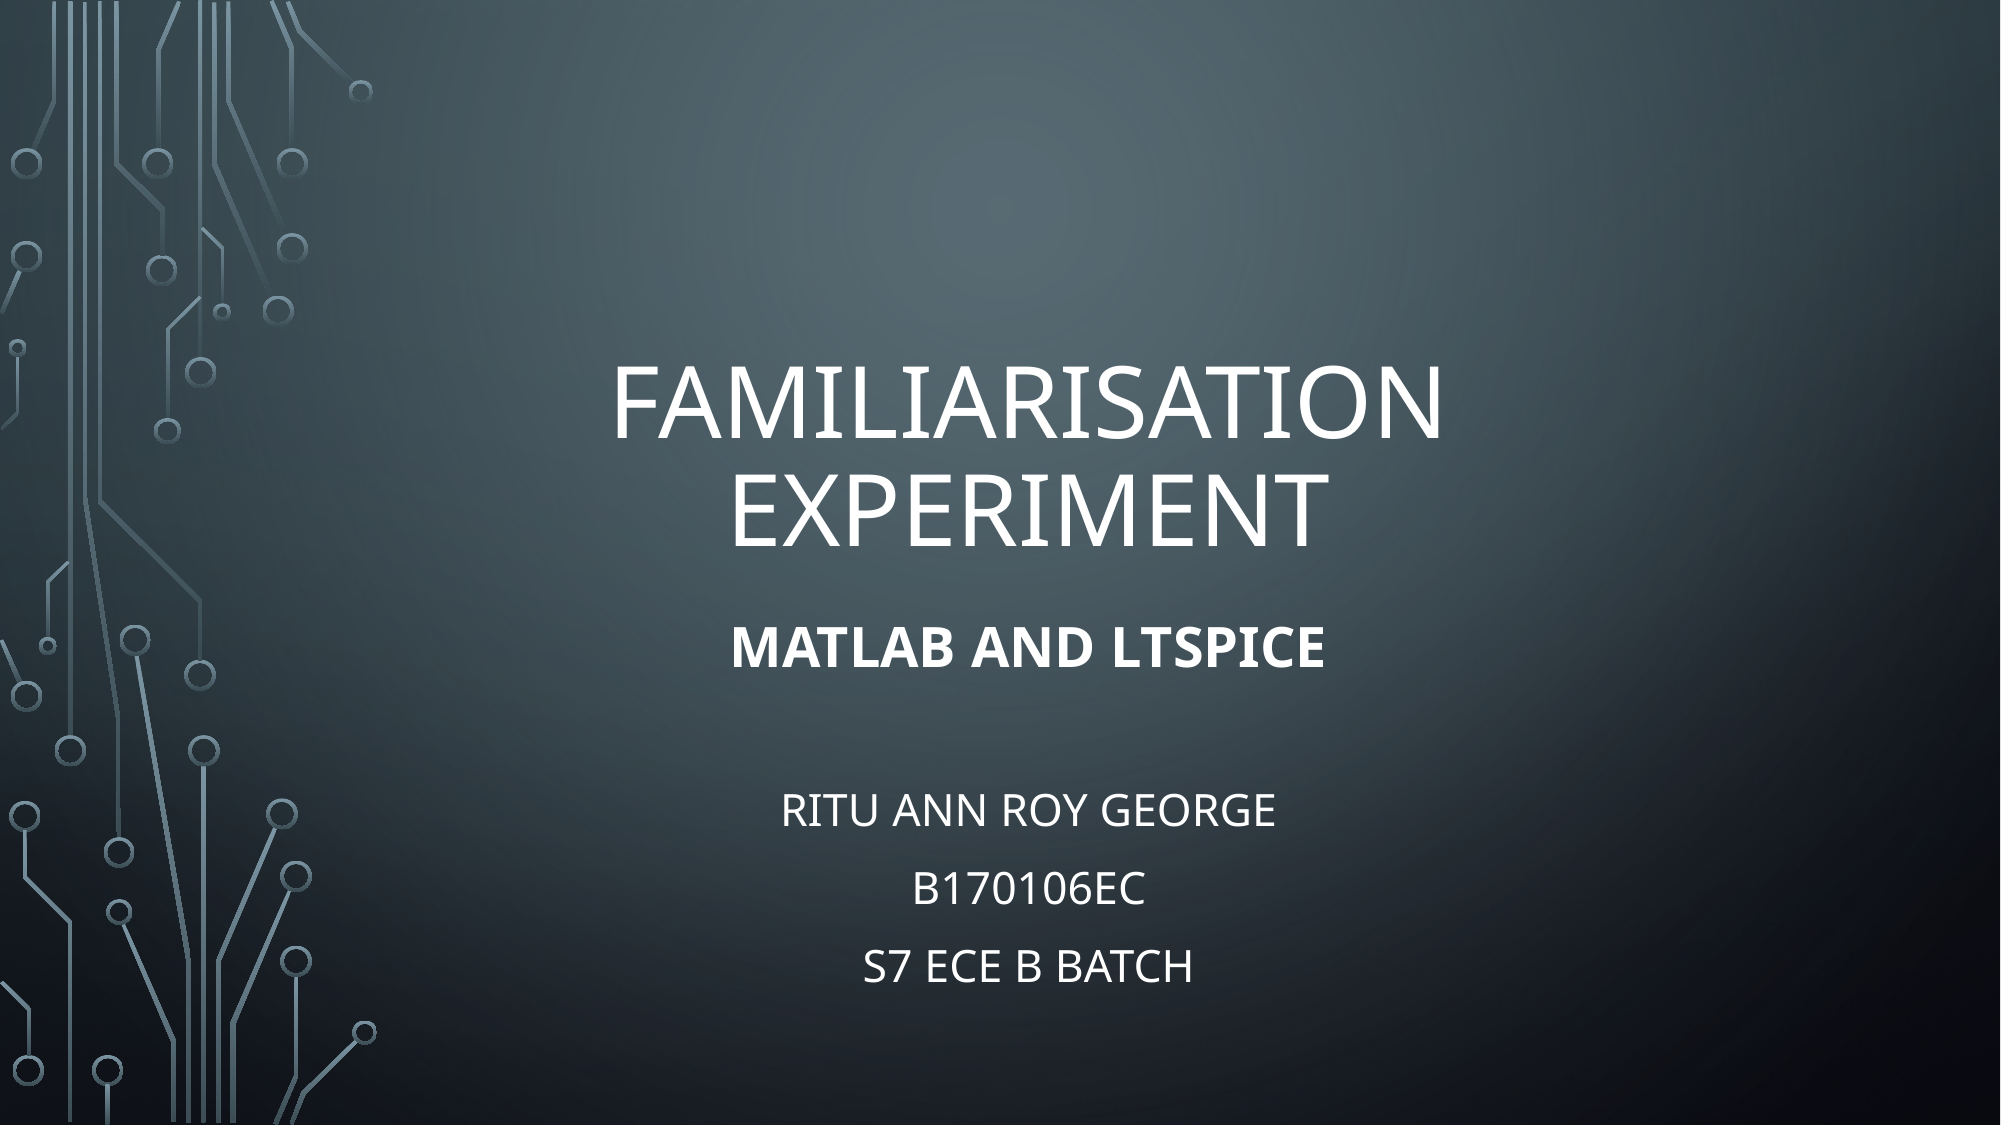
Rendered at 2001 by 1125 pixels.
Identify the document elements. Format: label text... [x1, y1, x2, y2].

subtitle MATLAB and LTSPICE Ritu Ann Roy George B170106ec S7 ece b batch [307, 590, 1750, 1001]
title Familiarisation experiment [307, 184, 1750, 576]
